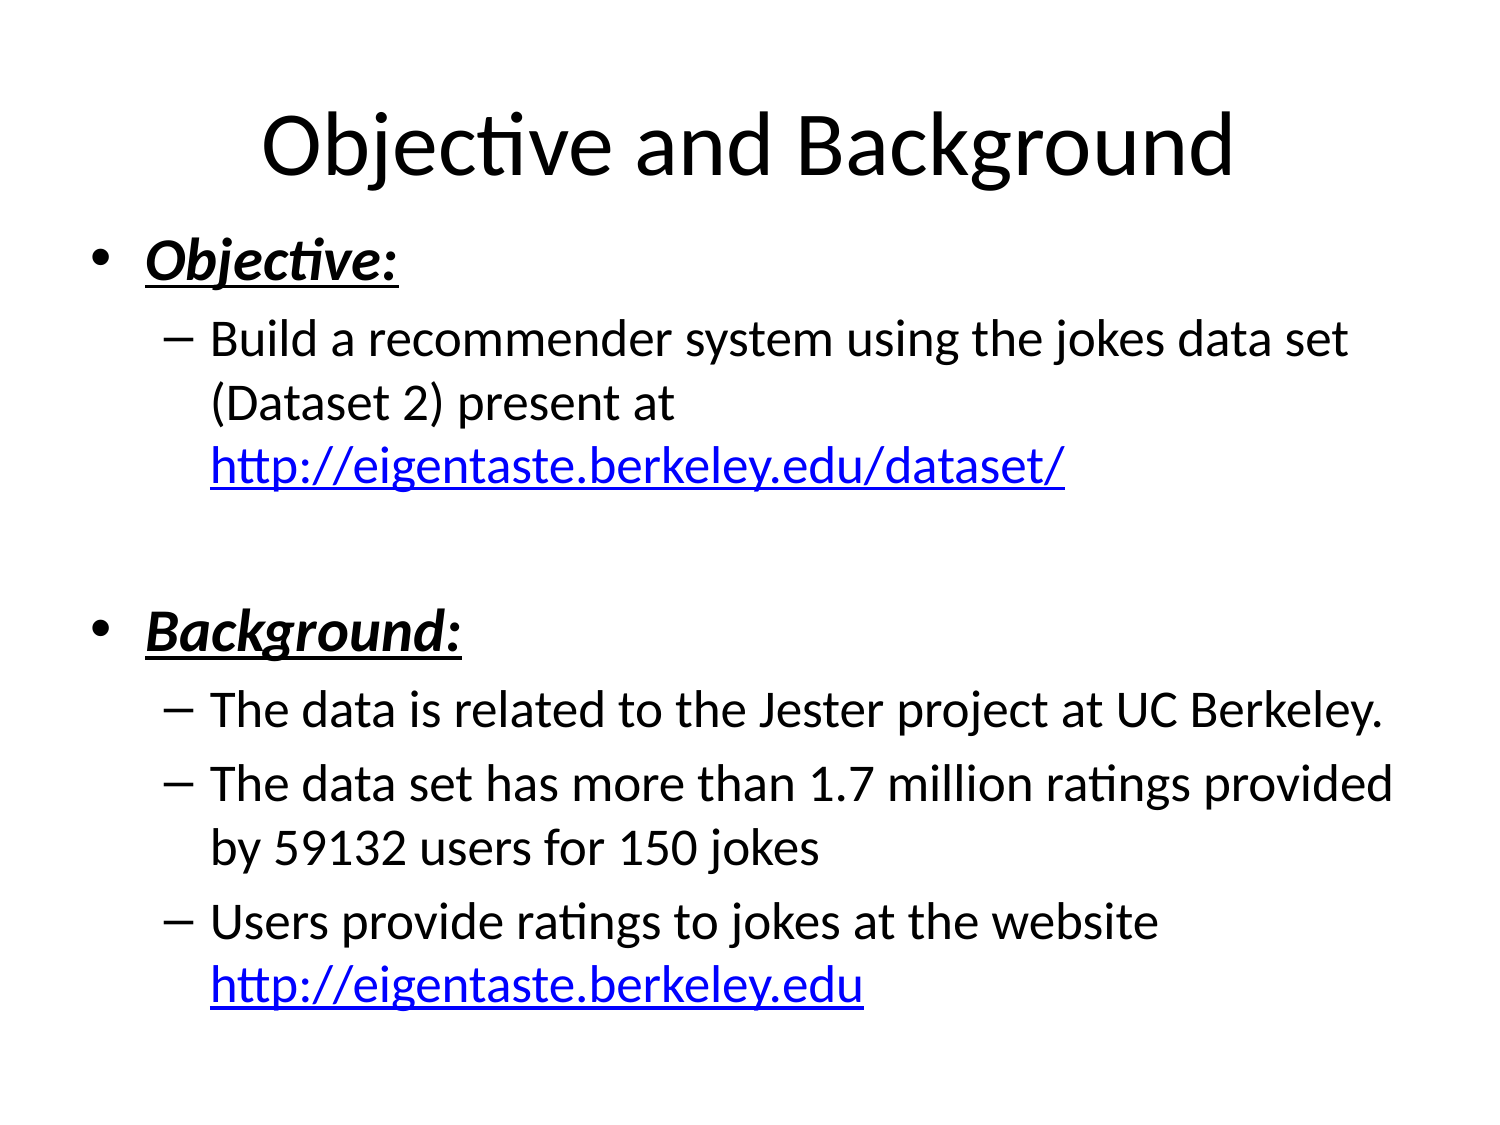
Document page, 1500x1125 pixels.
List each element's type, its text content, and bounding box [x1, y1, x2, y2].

list Objective: Build a recommender system using the jokes data set (Dataset 2) present at http://eigentaste.berkeley.edu/dataset/ Background: The data is related to the Jester project at UC Berkeley. The data set has more than 1.7 million ratings provided by 59132 users for 150 jokes Users provide ratings to jokes at the website http://eigentaste.berkeley.edu [75, 233, 1425, 1025]
title Objective and Background [75, 45, 1425, 233]
